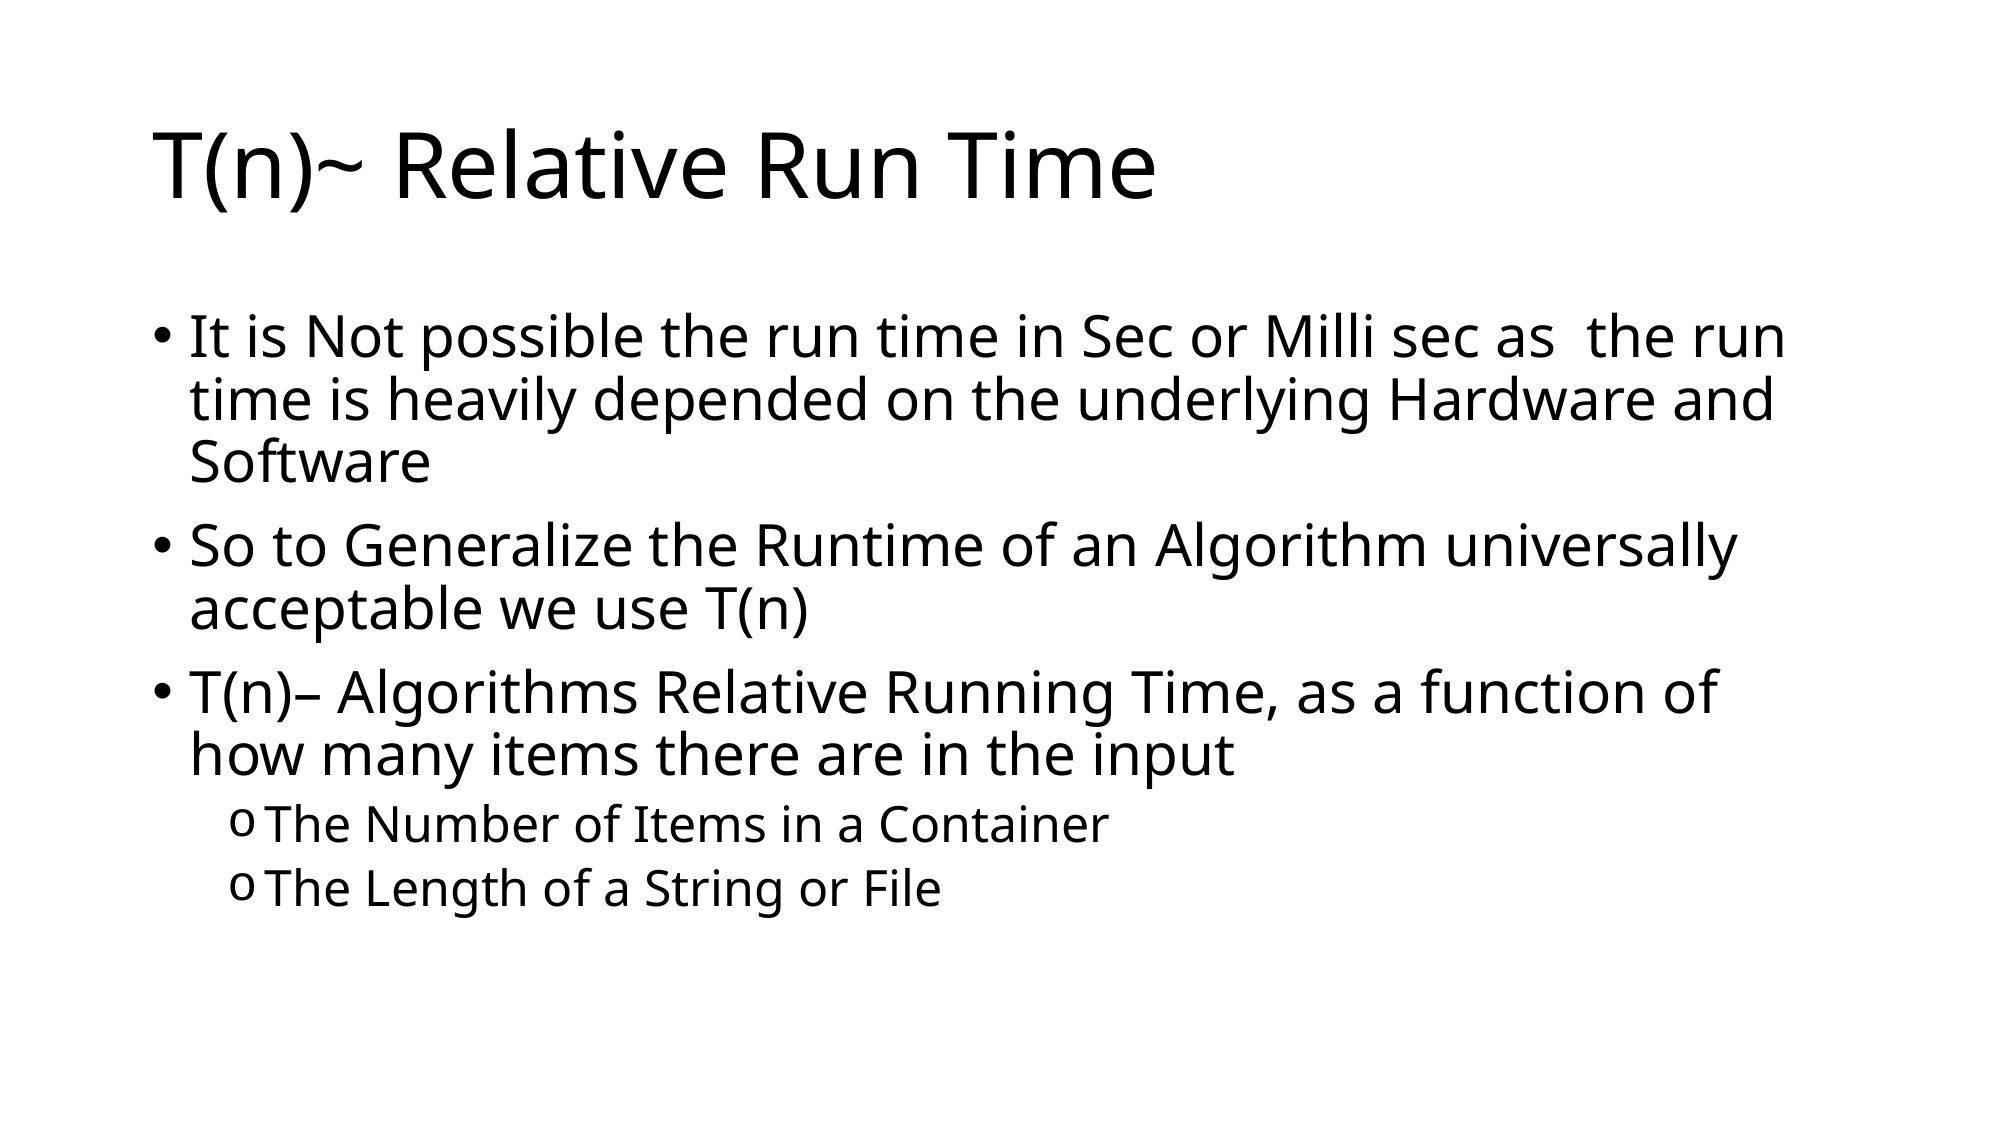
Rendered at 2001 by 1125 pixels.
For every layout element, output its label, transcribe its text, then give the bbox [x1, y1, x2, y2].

list It is Not possible the run time in Sec or Milli sec as the run time is heavily depended on the underlying Hardware and Software So to Generalize the Runtime of an Algorithm universally acceptable we use T(n) T(n)– Algorithms Relative Running Time, as a function of how many items there are in the input The Number of Items in a Container The Length of a String or File [137, 299, 1863, 1014]
title T(n)~ Relative Run Time [137, 59, 1863, 278]
